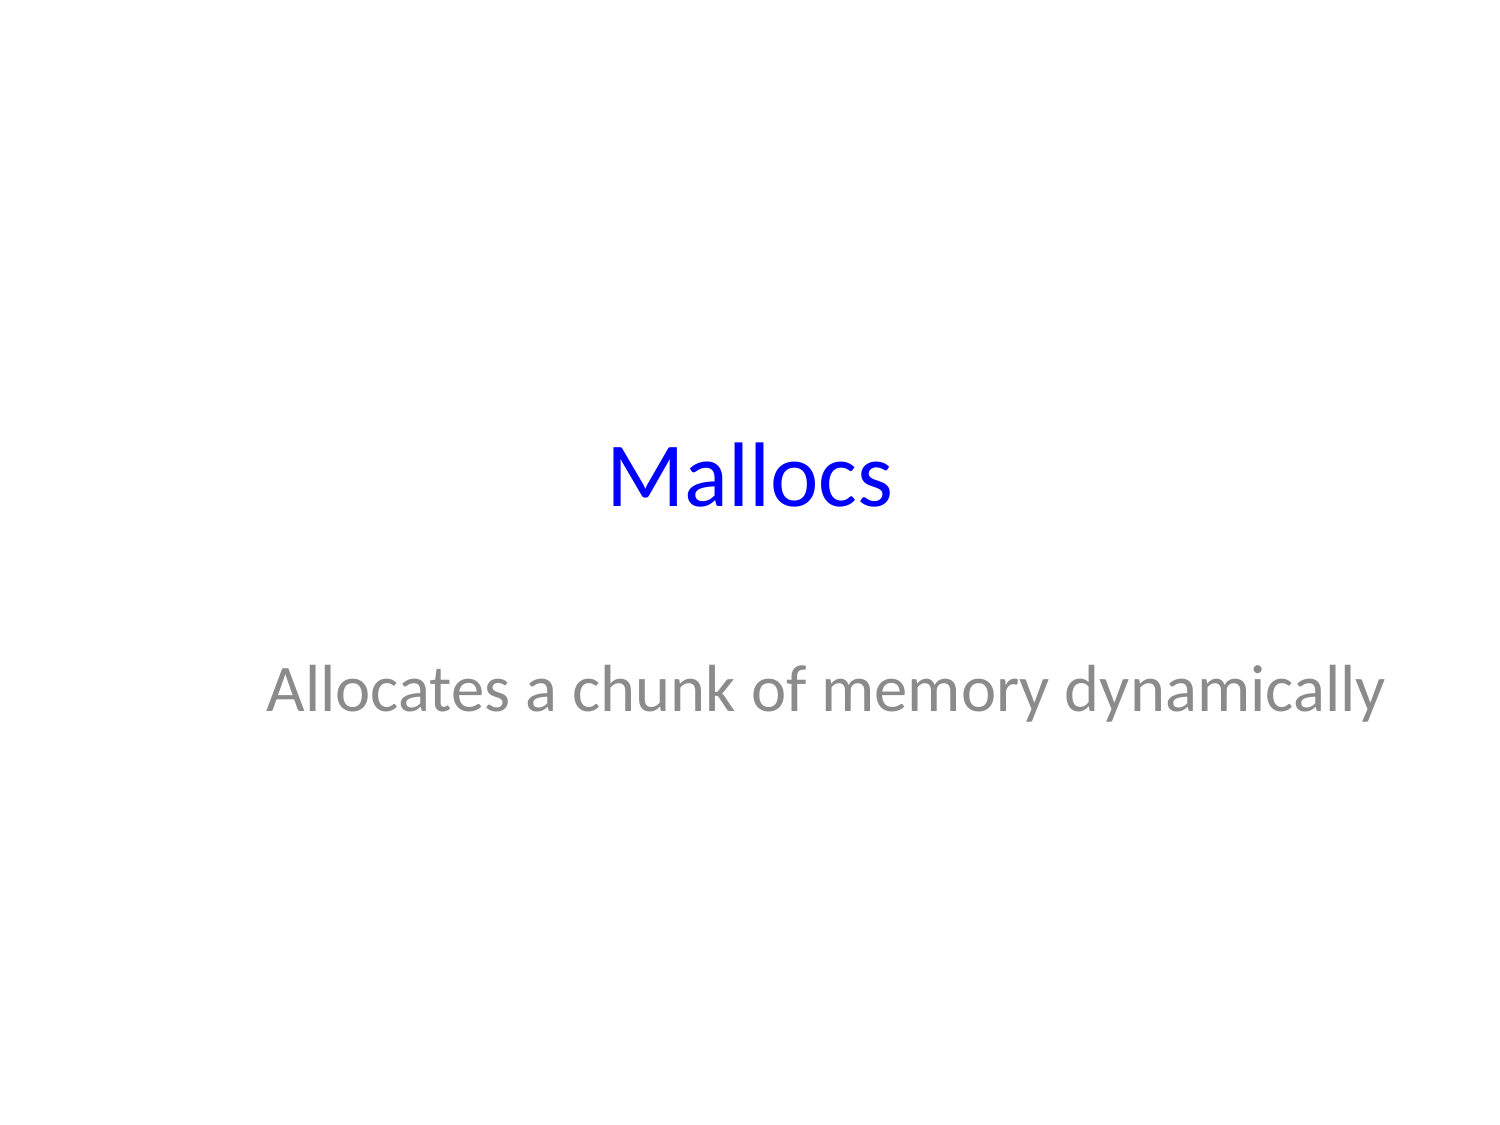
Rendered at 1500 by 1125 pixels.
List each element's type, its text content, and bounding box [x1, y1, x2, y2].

subtitle Allocates a chunk of memory dynamically [225, 637, 1429, 925]
title Mallocs [112, 349, 1388, 591]
